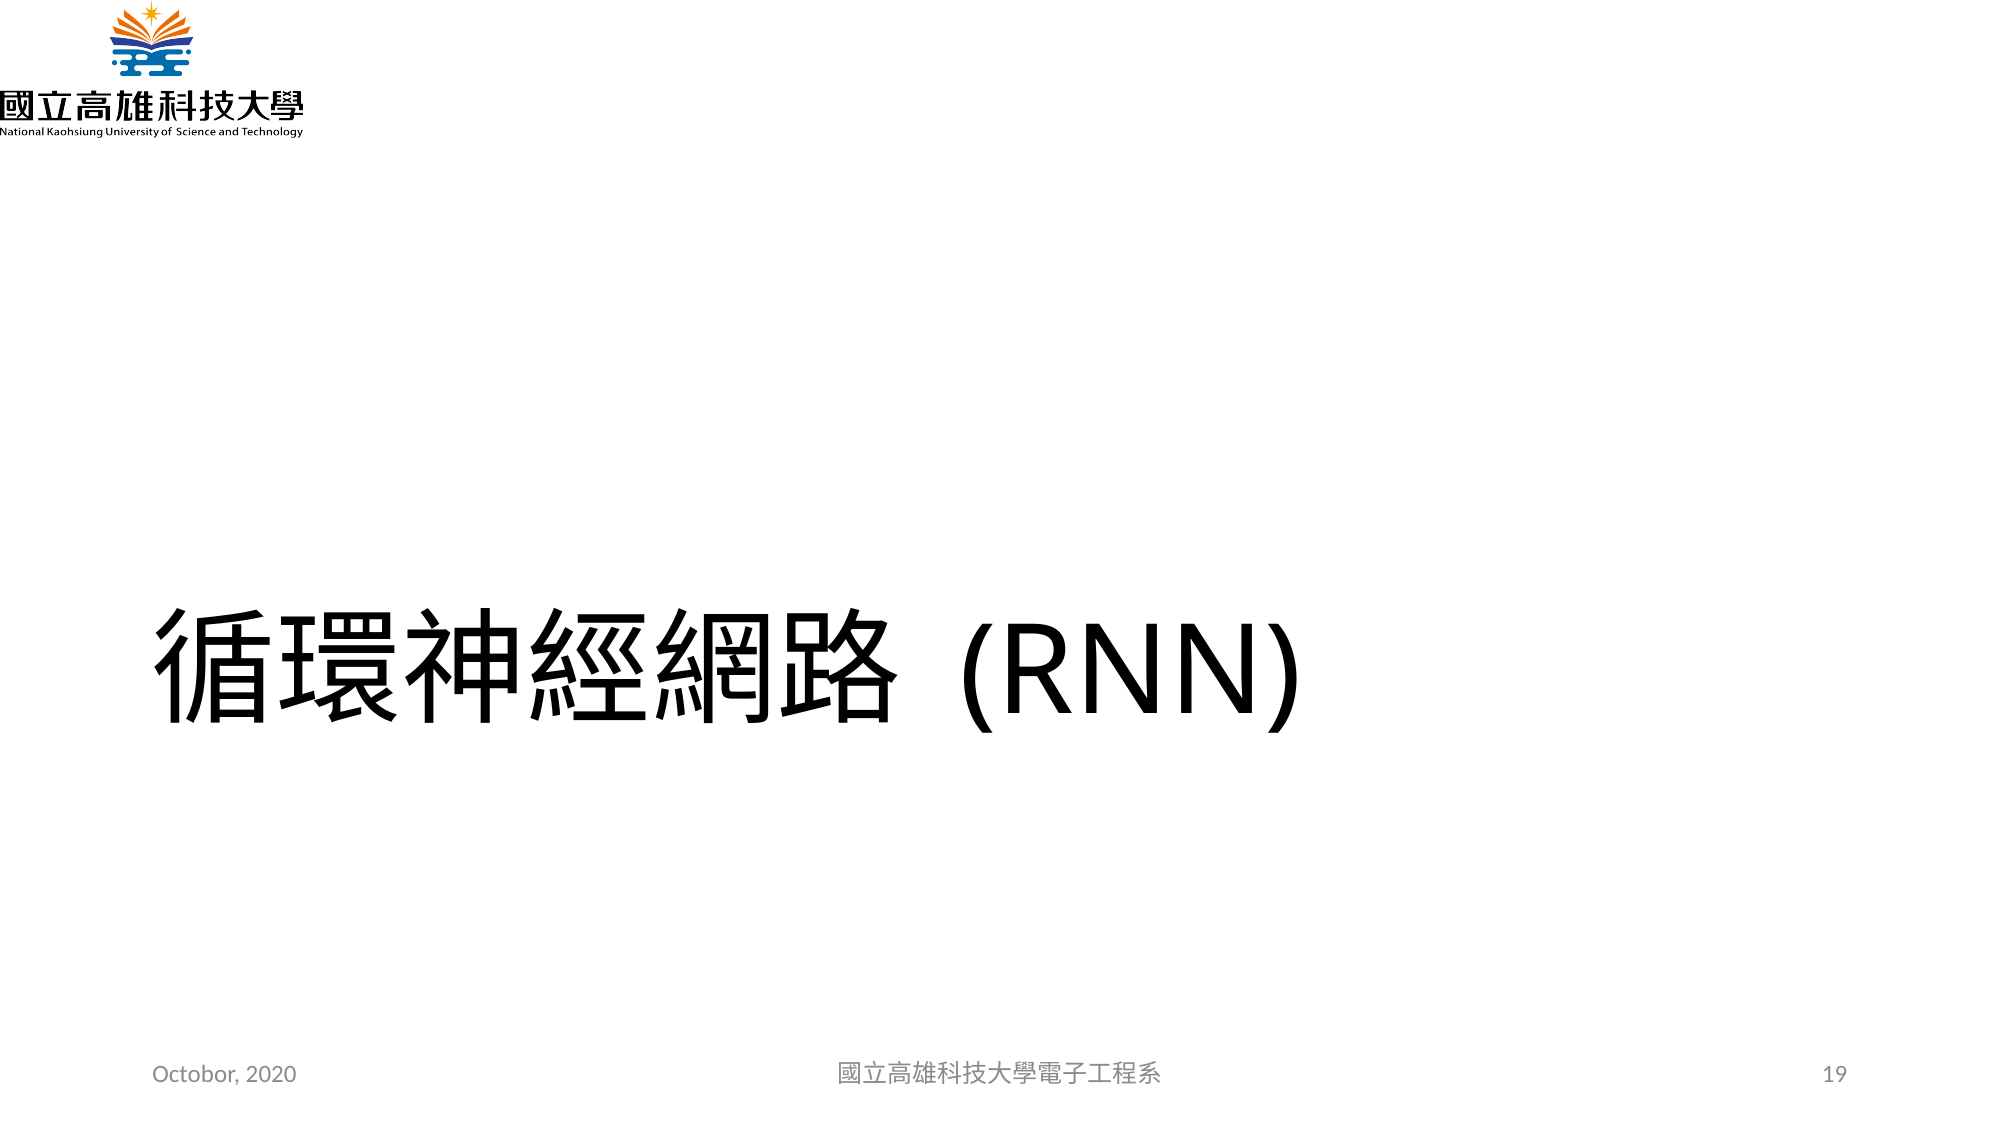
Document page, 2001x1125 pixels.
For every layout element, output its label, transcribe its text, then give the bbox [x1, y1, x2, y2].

title 循環神經網路 (RNN) [136, 280, 1862, 749]
slide_number Octobor, 2020 [137, 1042, 588, 1103]
slide_number 19 [1412, 1042, 1863, 1103]
picture [0, 0, 303, 138]
footer 國立高雄科技大學電子工程系 [662, 1042, 1338, 1103]
